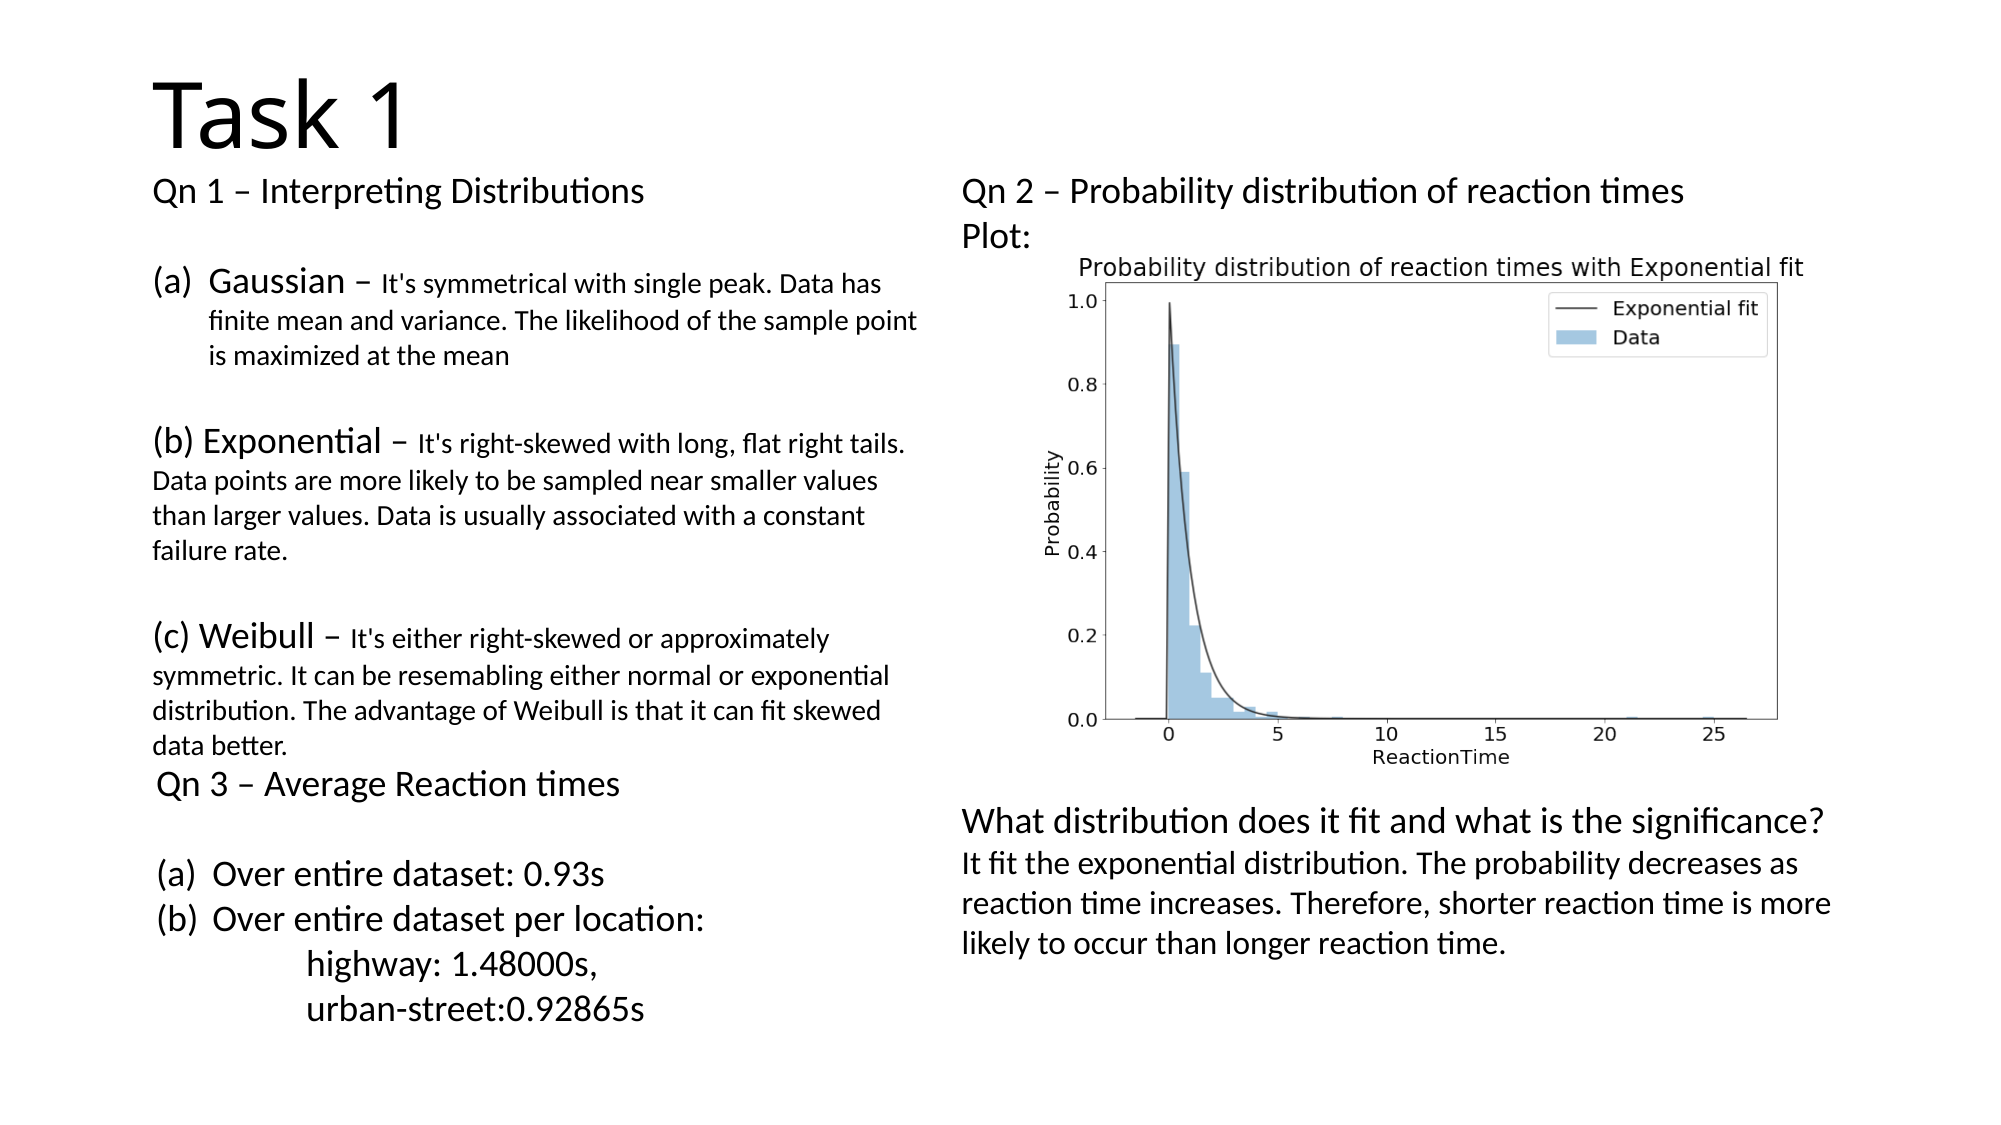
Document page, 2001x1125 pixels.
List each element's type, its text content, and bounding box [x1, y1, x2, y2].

text_box Qn 3 – Average Reaction times Over entire dataset: 0.93s Over entire dataset per location: highway: 1.48000s, urban-street:0.92865s [141, 752, 730, 1037]
text_box Qn 2 – Probability distribution of reaction times Plot: What distribution does it fit and what is the significance? It fit the exponential distribution. The probability decreases as reaction time increases. Therefore, shorter reaction time is more likely to occur than longer reaction time. [946, 158, 1900, 969]
text_box Qn 1 – Interpreting Distributions Gaussian – It's symmetrical with single peak. Data has finite mean and variance. The likelihood of the sample point is maximized at the mean (b) Exponential – It's right-skewed with long, flat right tails. Data points are more likely to be sampled near smaller values than larger values. Data is usually associated with a constant failure rate. (c) Weibull – It's either right-skewed or approximately symmetric. It can be resemabling either normal or exponential distribution. The advantage of Weibull is that it can fit skewed data better. [137, 158, 938, 769]
title Task 1 [137, 10, 1863, 229]
picture [1036, 250, 1811, 775]
